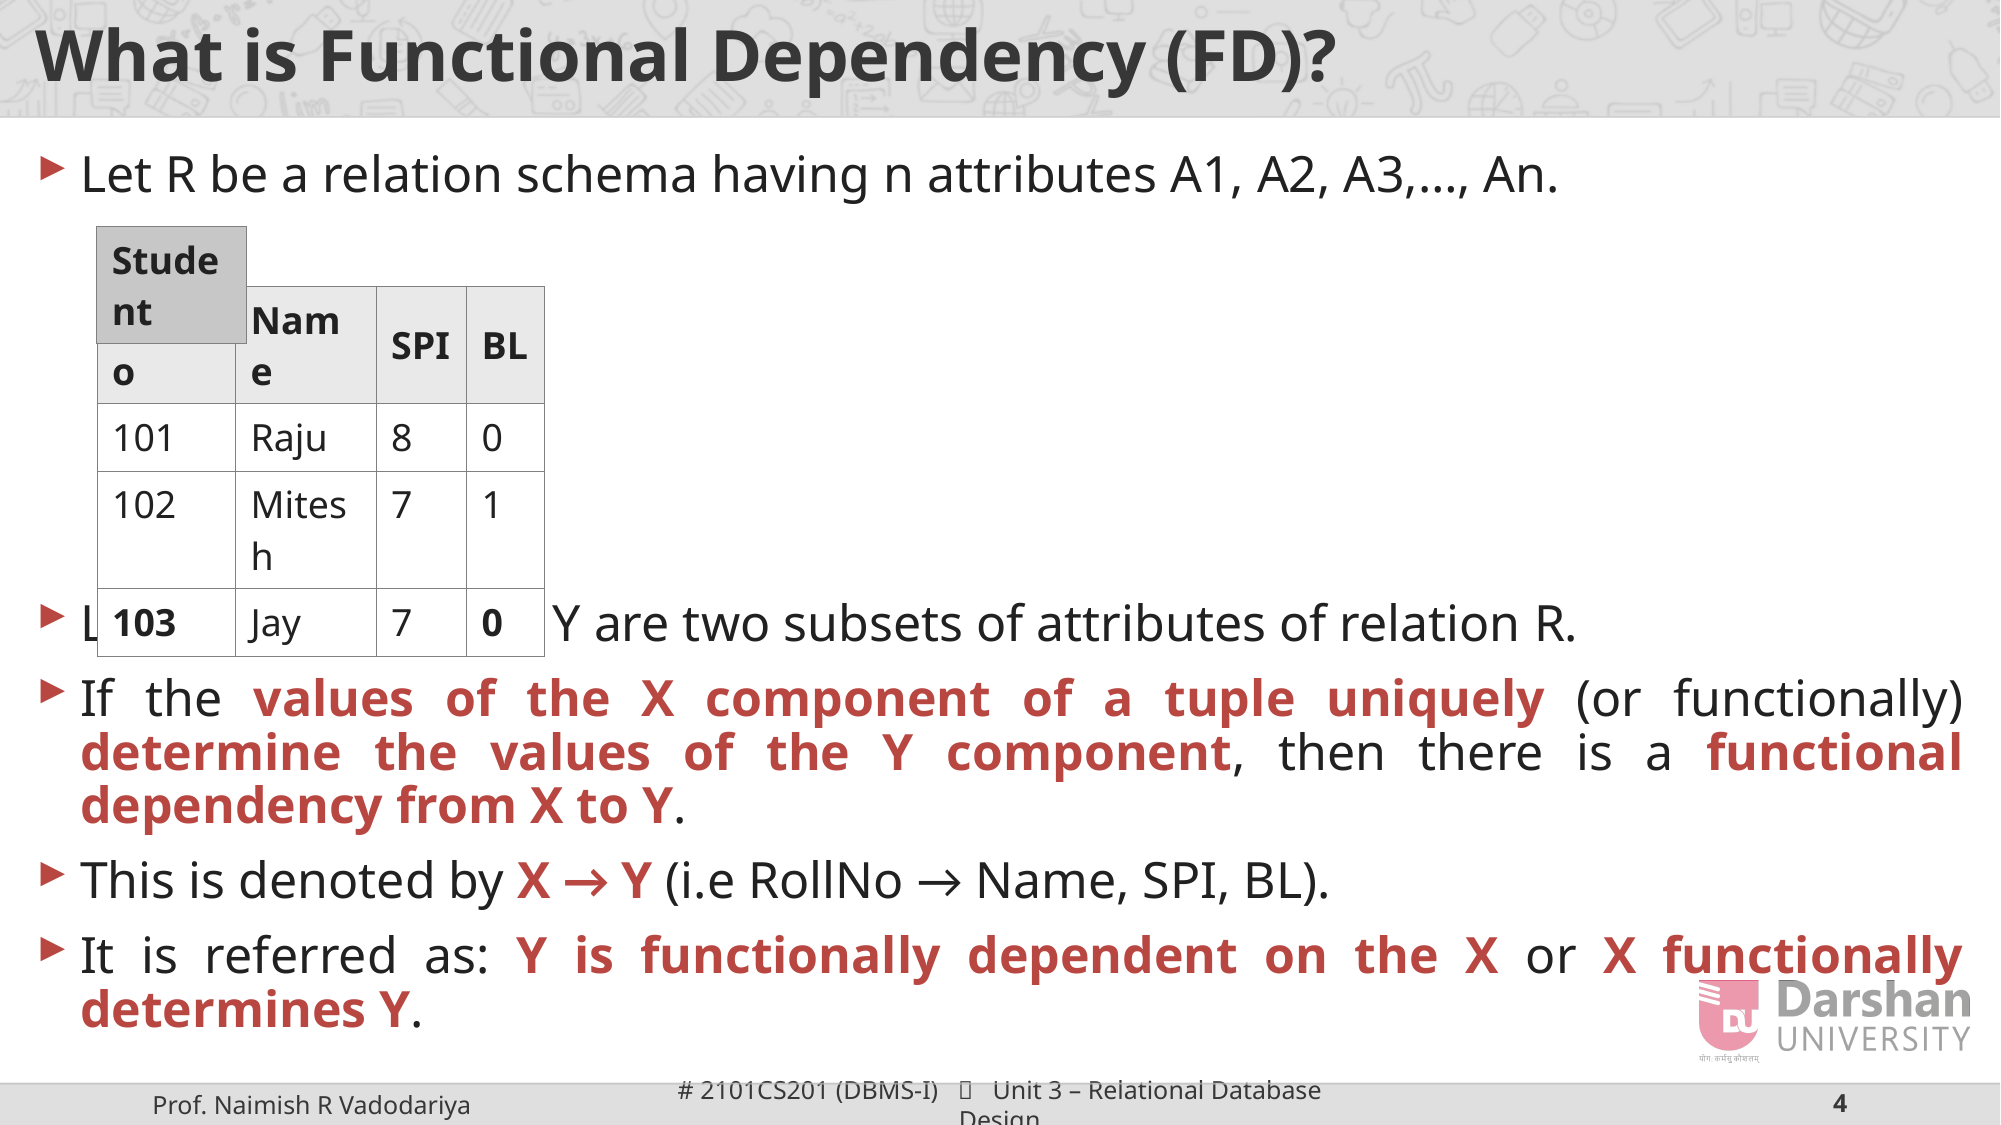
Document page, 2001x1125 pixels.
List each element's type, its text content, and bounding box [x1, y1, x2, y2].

table_header Student [97, 227, 246, 343]
table_cell Jay [236, 589, 376, 656]
table_cell Mitesh [236, 472, 376, 588]
table_header BL [467, 287, 544, 403]
table_header RollNo [98, 344, 235, 403]
table_header SPI [377, 287, 466, 403]
table_cell 7 [377, 589, 466, 656]
list Let R be a relation schema having n attributes A1, A2, A3,…, An. Let attributes X and Y are two subsets of attributes of relation R. If the values of the X component of a tuple uniquely (or functionally) determine the values of the Y component, then there is a functional dependency from X to Y. This is denoted by X → Y (i.e RollNo → Name, SPI, BL). It is referred as: Y is functionally dependent on the X or X functionally determines Y. [21, 141, 1979, 1059]
table_header Name [236, 287, 376, 403]
table_cell 103 [98, 589, 235, 656]
table_cell 0 [467, 404, 544, 471]
table_cell 7 [377, 472, 466, 588]
table_cell 102 [98, 472, 235, 588]
table_cell 0 [467, 589, 544, 656]
table_cell 1 [467, 472, 544, 588]
table_cell 8 [377, 404, 466, 471]
table_cell Raju [236, 404, 376, 471]
table_cell Raju [1699, 1059, 1970, 1063]
title What is Functional Dependency (FD)? [0, 0, 2000, 117]
table_cell 101 [98, 404, 235, 471]
